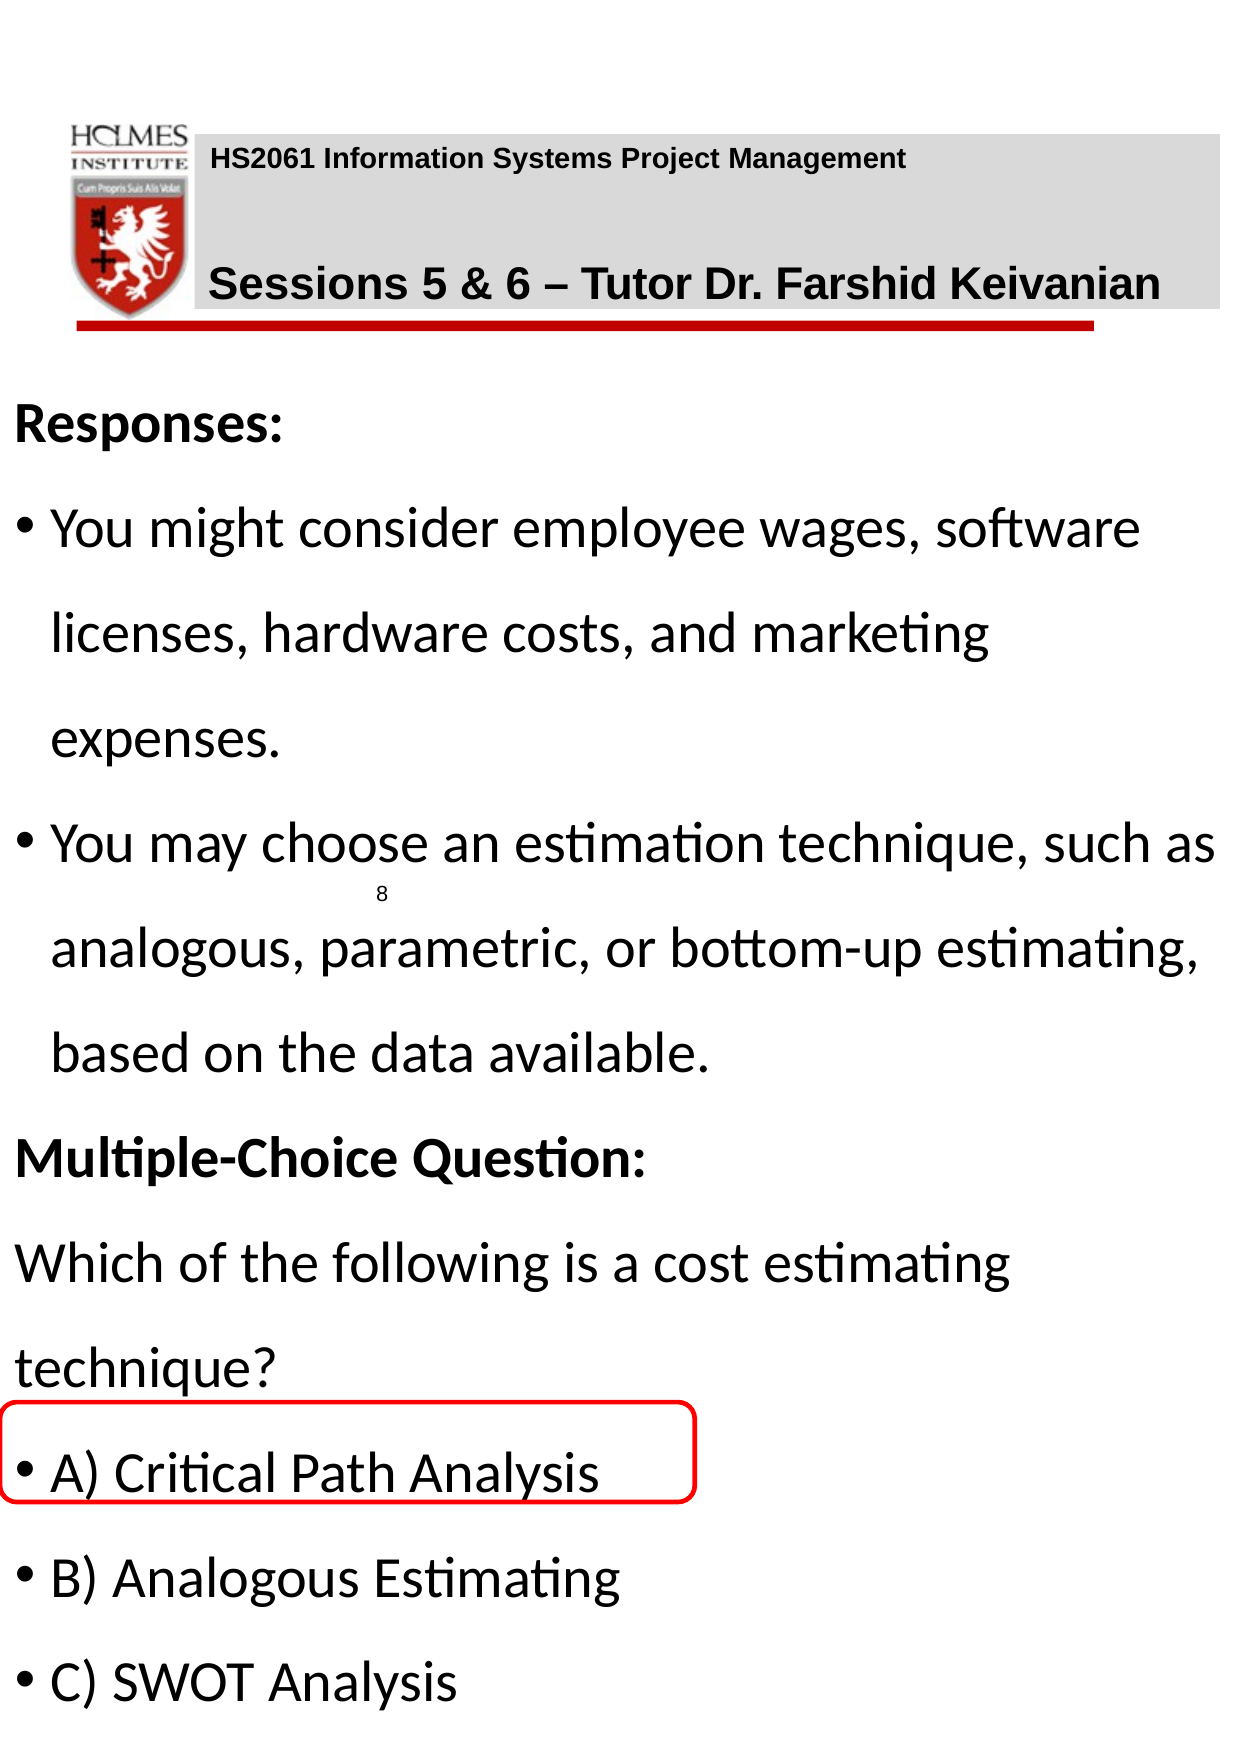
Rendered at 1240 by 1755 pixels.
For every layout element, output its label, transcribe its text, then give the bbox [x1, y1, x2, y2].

text_box [0, 1399, 697, 1505]
text_box Responses: You might consider employee wages, software licenses, hardware costs, and marketing expenses. You may choose an estimation technique, such as analogous, parametric, or bottom-up estimating, based on the data available. Multiple-Choice Question: Which of the following is a cost estimating technique? A) Critical Path Analysis B) Analogous Estimating C) SWOT Analysis D) Brainstorming [0, 341, 1240, 1755]
text_box HS2061 Information Systems Project Management Sessions 5 & 6 – Tutor Dr. Farshid Keivanian [1098, 134, 1220, 309]
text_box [70, 123, 1095, 332]
